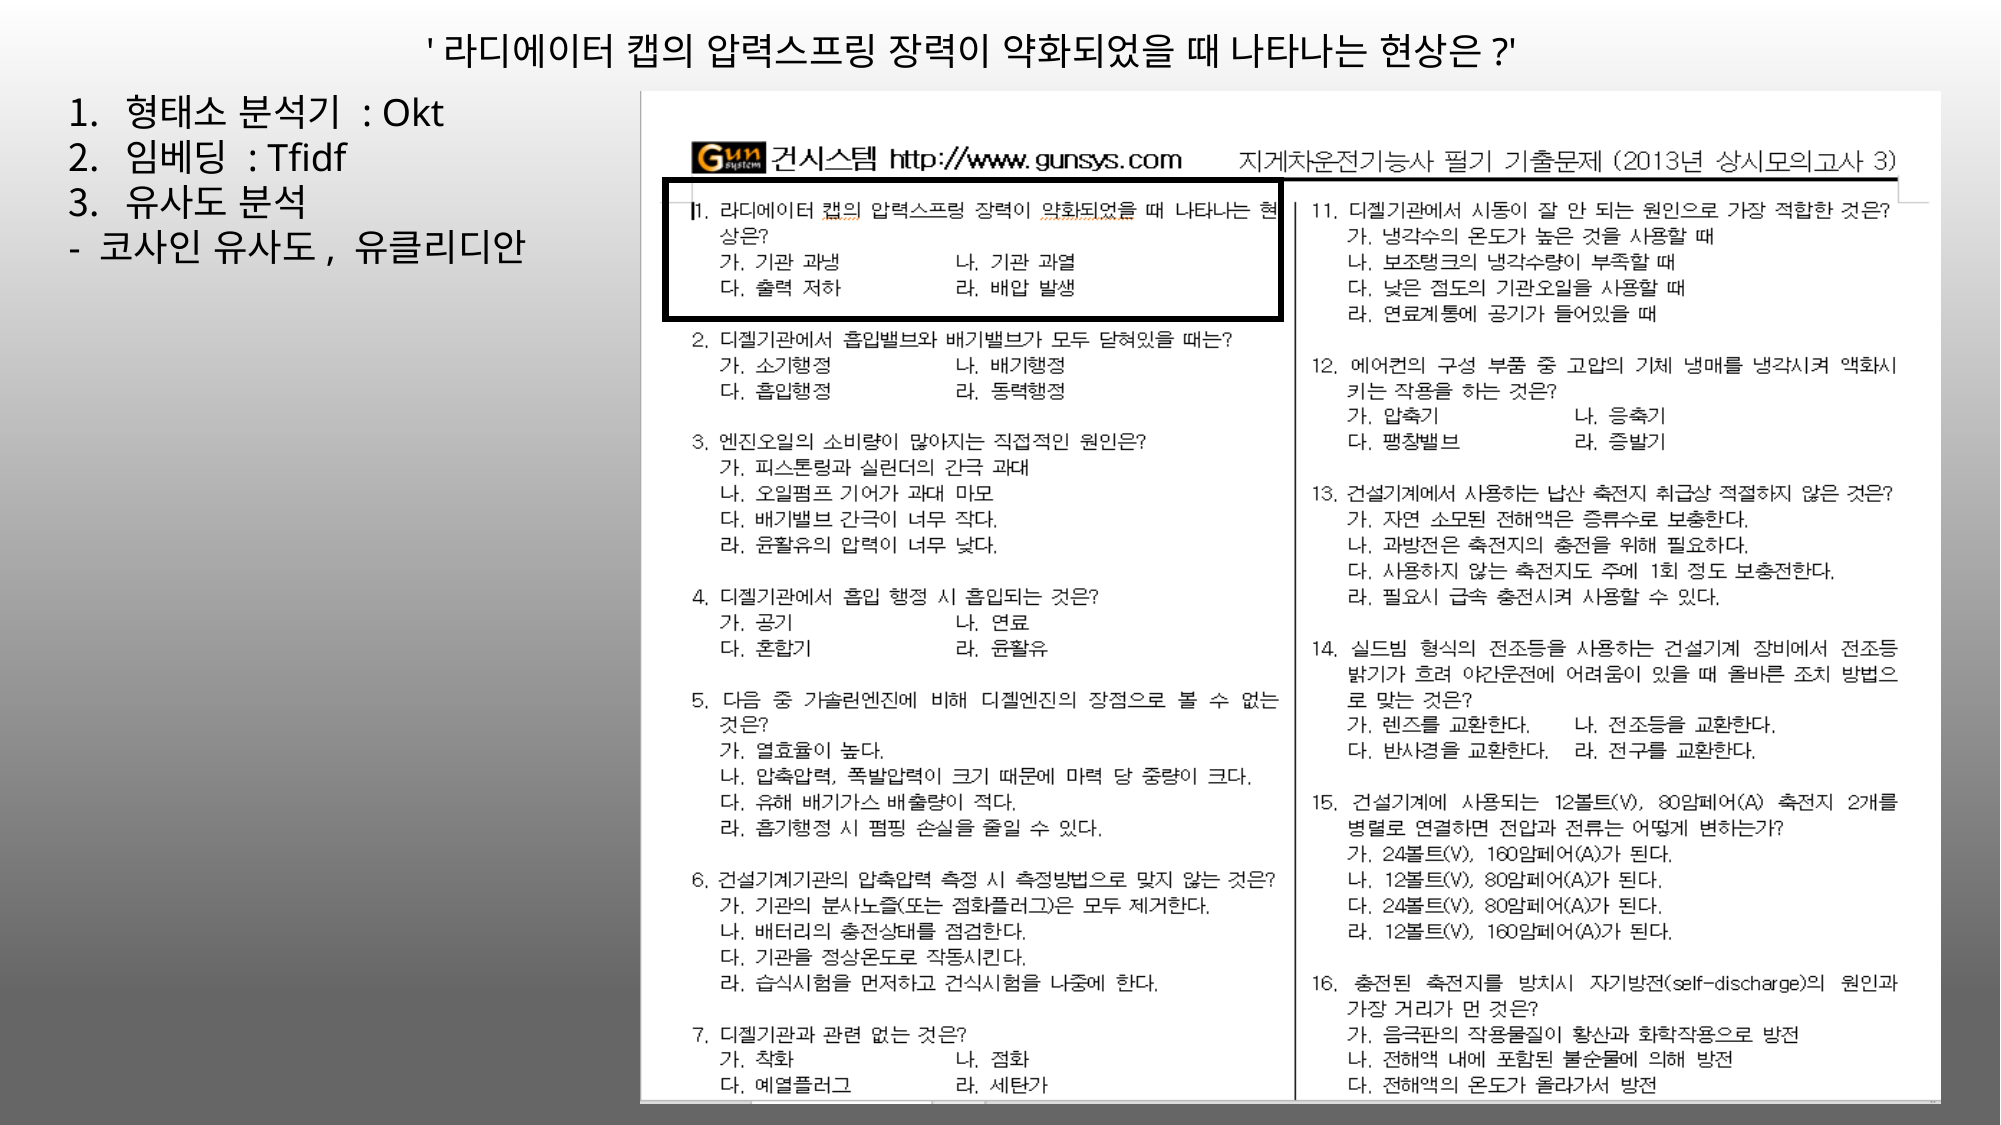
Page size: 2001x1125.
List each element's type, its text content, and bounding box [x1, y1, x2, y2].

text_box '라디에이터 캡의 압력스프링 장력이 약화되었을 때 나타나는 현상은?' [411, 20, 1651, 81]
picture [640, 91, 1941, 1104]
text_box 형태소 분석기 : Okt 임베딩 : Tfidf 유사도 분석 - 코사인 유사도, 유클리디안 [53, 81, 543, 277]
